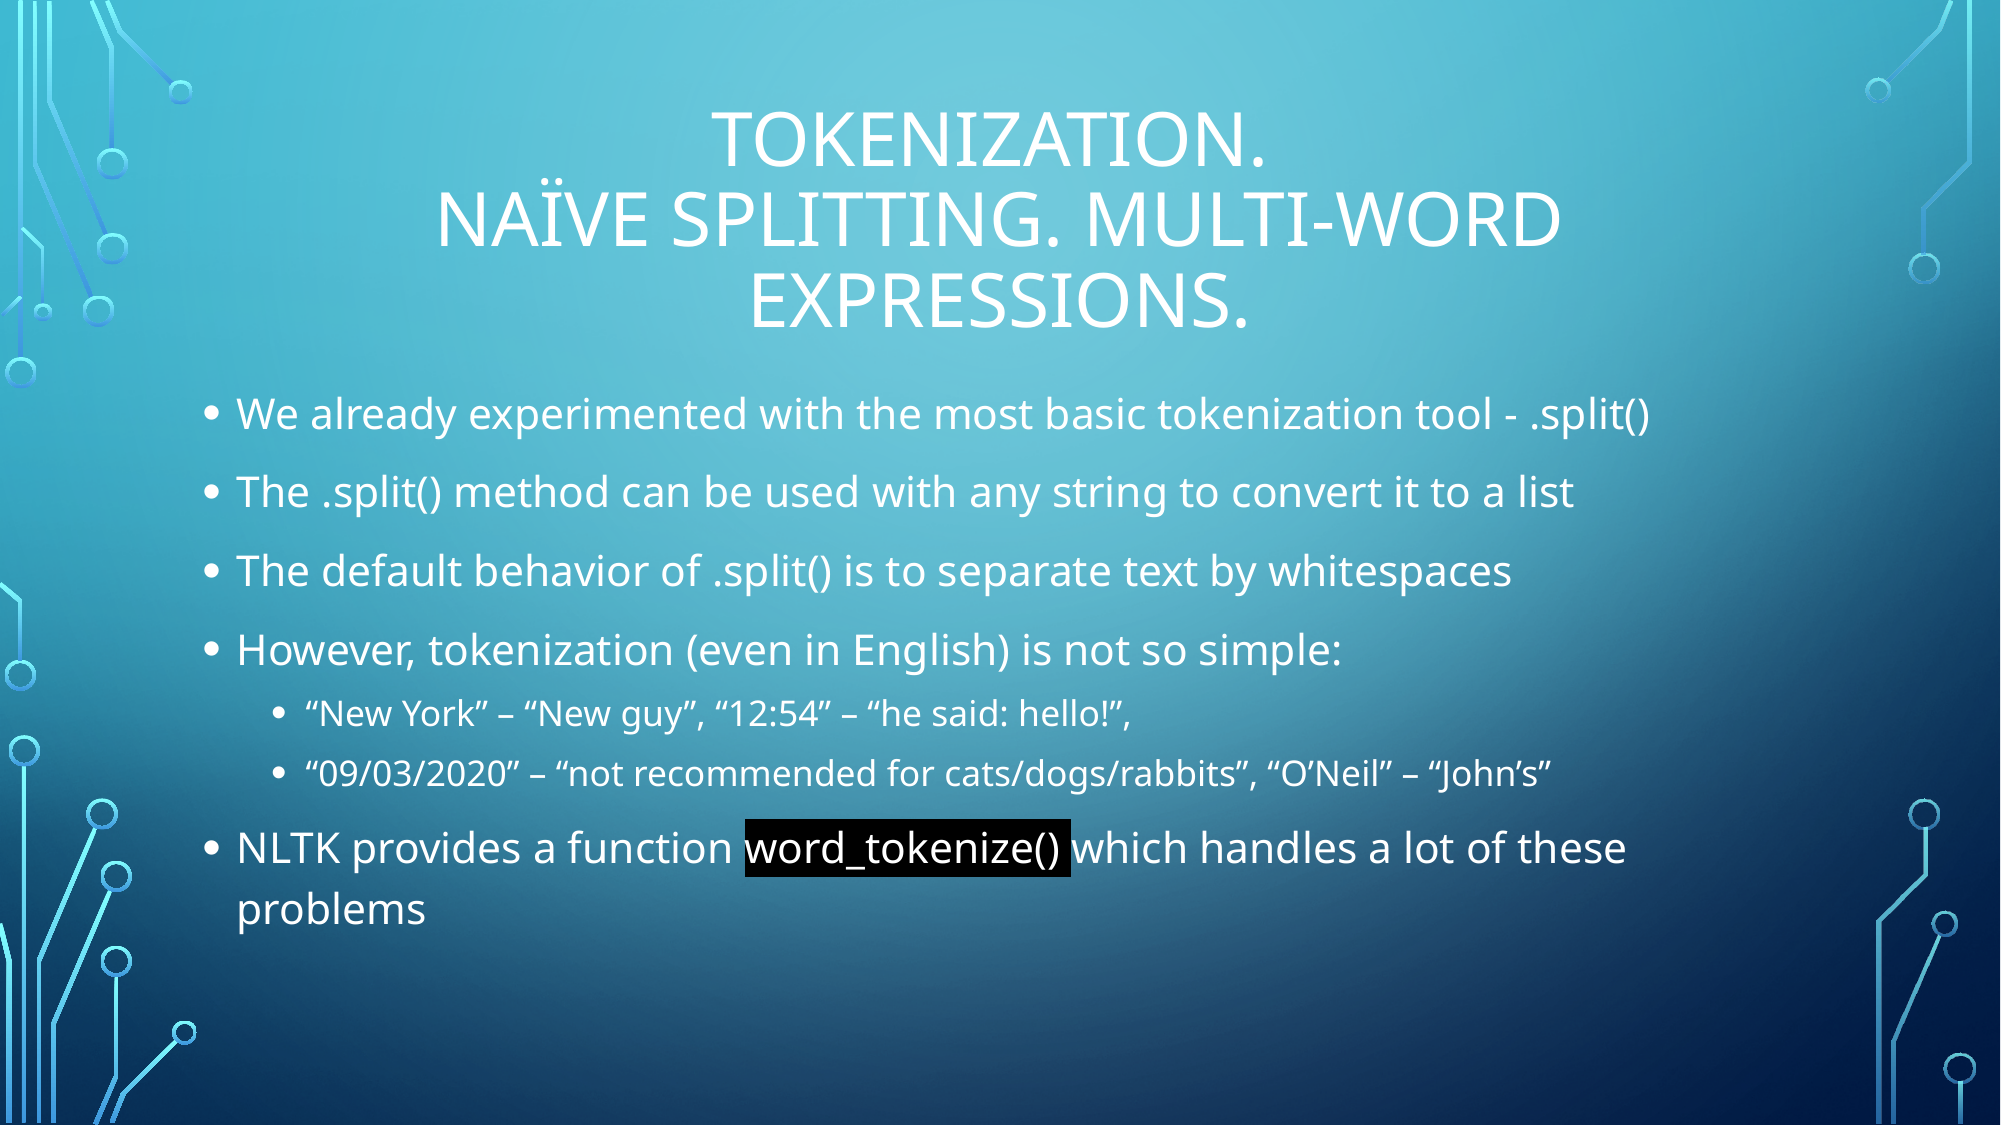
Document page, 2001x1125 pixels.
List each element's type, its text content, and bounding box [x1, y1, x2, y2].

list We already experimented with the most basic tokenization tool - .split() The .split() method can be used with any string to convert it to a list The default behavior of .split() is to separate text by whitespaces However, tokenization (even in English) is not so simple: “New York” – “New guy”, “12:54” – “he said: hello!”, “09/03/2020” – “not recommended for cats/dogs/rabbits”, “O’Neil” – “John’s” NLTK provides a function word_tokenize() which handles a lot of these problems [187, 369, 1813, 950]
title Tokenization. Naïve splitting. Multi-word Expressions. [187, 101, 1813, 344]
